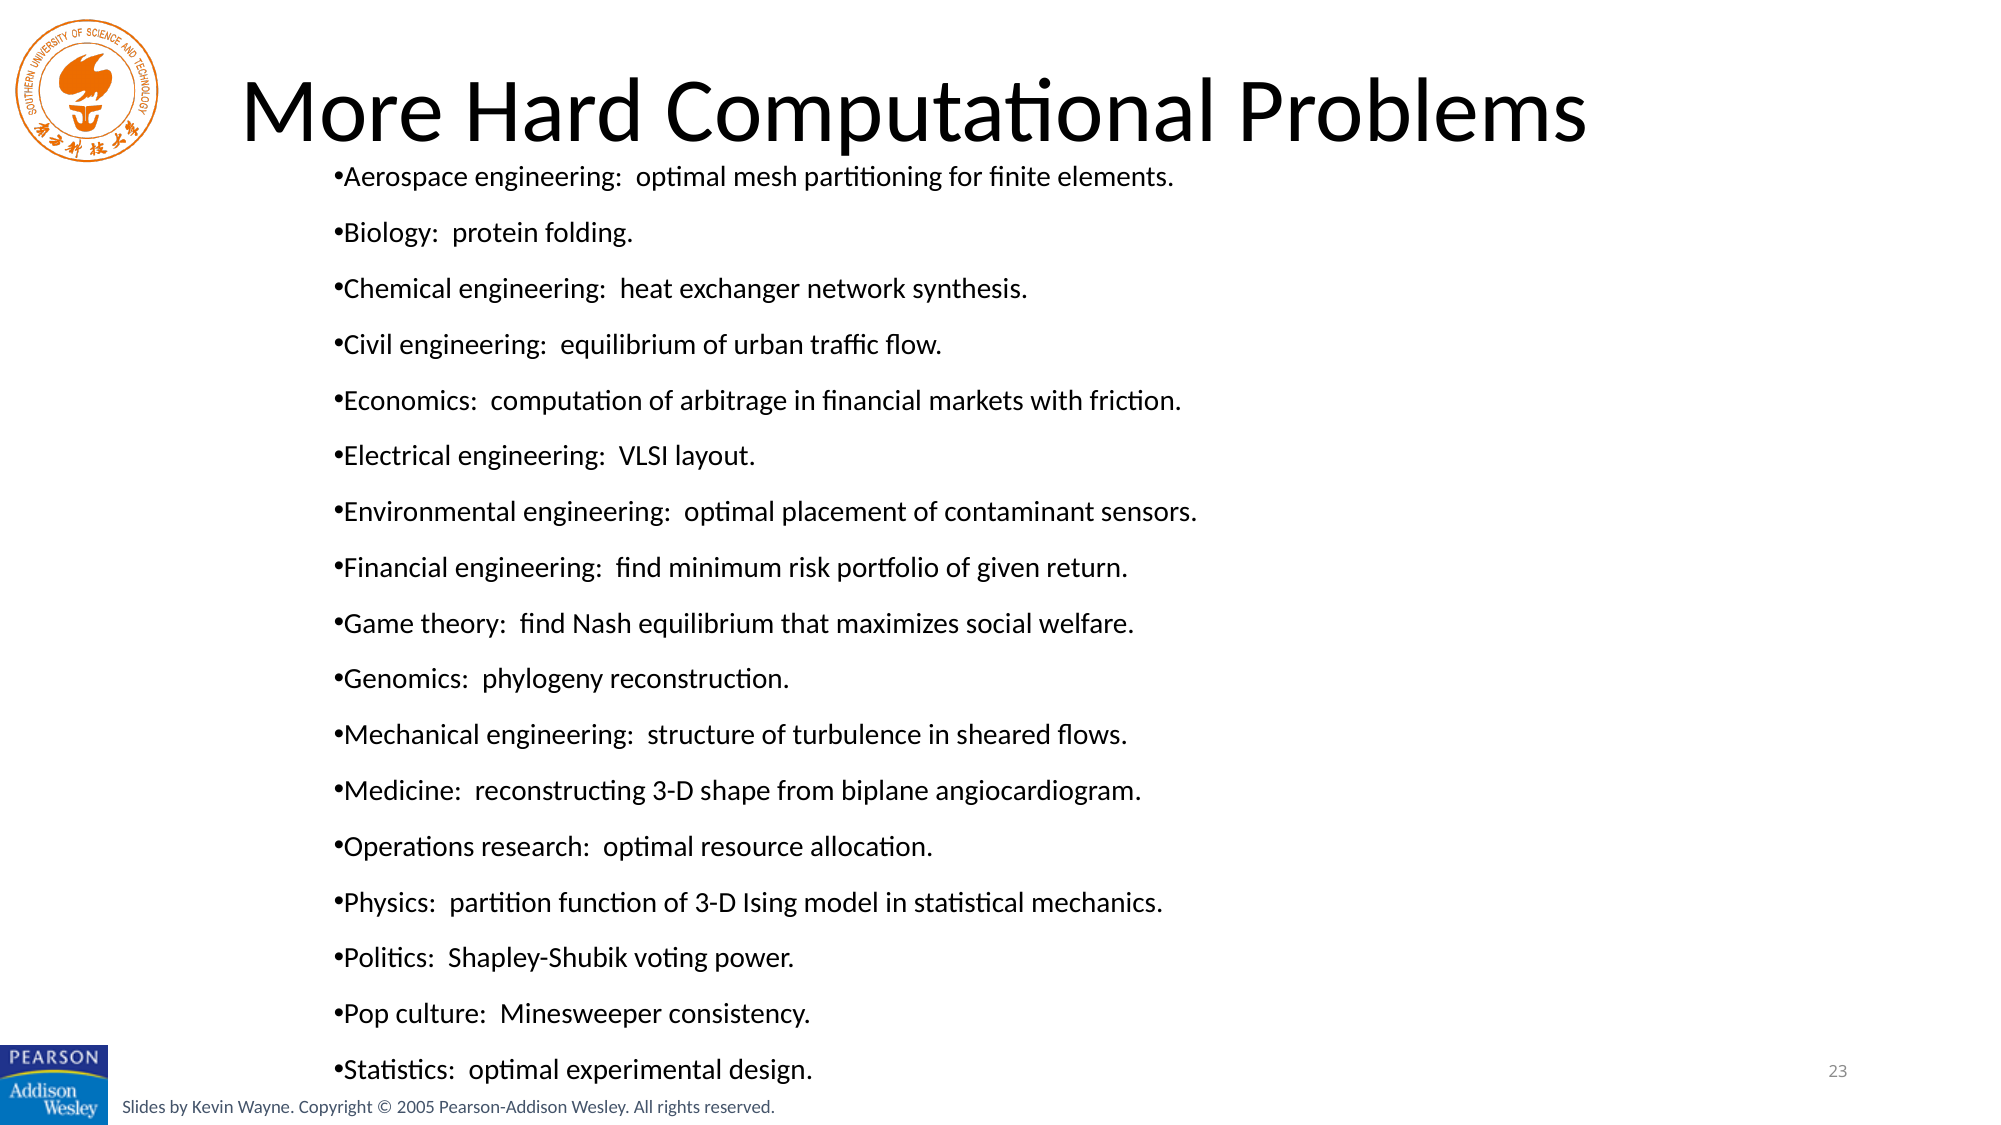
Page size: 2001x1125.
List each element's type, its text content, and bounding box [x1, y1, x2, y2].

picture [0, 1045, 108, 1125]
picture [10, 0, 170, 166]
list Aerospace engineering: optimal mesh partitioning for finite elements. Biology: protein folding. Chemical engineering: heat exchanger network synthesis. Civil engineering: equilibrium of urban traffic flow. Economics: computation of arbitrage in financial markets with friction. Electrical engineering: VLSI layout. Environmental engineering: optimal placement of contaminant sensors. Financial engineering: find minimum risk portfolio of given return. Game theory: find Nash equilibrium that maximizes social welfare. Genomics: phylogeny reconstruction. Mechanical engineering: structure of turbulence in sheared flows. Medicine: reconstructing 3-D shape from biplane angiocardiogram. Operations research: optimal resource allocation. Physics: partition function of 3-D Ising model in statistical mechanics. Politics: Shapley-Shubik voting power. Pop culture: Minesweeper consistency. Statistics: optimal experimental design. [318, 149, 1906, 1125]
title More Hard Computational Problems [225, 43, 1951, 181]
text_box Slides by Kevin Wayne. Copyright © 2005 Pearson-Addison Wesley. All rights reserved. [108, 1087, 822, 1125]
